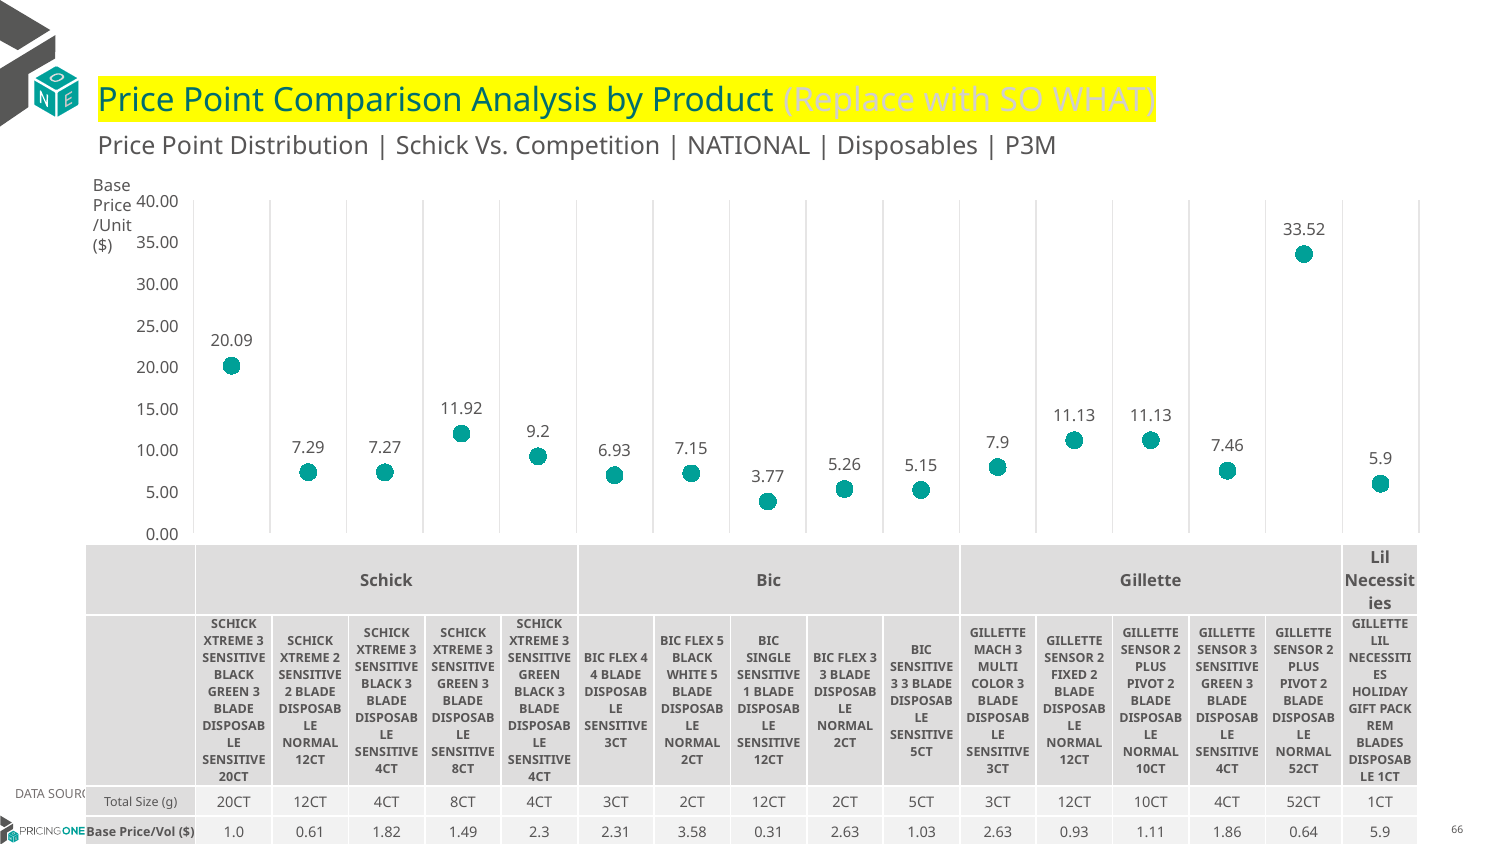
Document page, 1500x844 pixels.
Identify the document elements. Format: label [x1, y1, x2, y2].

table_cell [273, 817, 348, 844]
text_box [87, 169, 143, 260]
table_cell [1113, 616, 1188, 785]
table_cell [655, 616, 730, 785]
table_cell [502, 787, 577, 815]
table_cell [1037, 616, 1112, 785]
table_cell [426, 787, 500, 815]
table_cell [1037, 787, 1112, 815]
table_cell [1343, 616, 1417, 785]
table_cell [1190, 817, 1265, 844]
table_cell [86, 817, 195, 844]
table_cell [884, 787, 959, 815]
table_cell [273, 787, 348, 815]
table_cell [731, 616, 806, 785]
chart [120, 187, 1420, 547]
table_cell [961, 787, 1035, 815]
table_cell [884, 817, 959, 844]
table_cell [196, 616, 271, 785]
table_cell [349, 787, 424, 815]
table_cell [1190, 787, 1265, 815]
table_cell [349, 616, 424, 785]
table_cell [884, 616, 959, 785]
table_cell [1266, 616, 1341, 785]
table_cell [579, 787, 653, 815]
table_cell [808, 616, 882, 785]
table_cell [961, 616, 1035, 785]
table_cell [579, 616, 653, 785]
table_header [579, 547, 959, 614]
table_cell [196, 787, 271, 815]
list [0, 776, 85, 814]
table_cell [579, 817, 653, 844]
table_cell [808, 817, 882, 844]
table_cell [273, 616, 348, 785]
list [82, 127, 1418, 186]
table_cell [1343, 787, 1417, 815]
table_cell [426, 616, 500, 785]
table_cell [1266, 787, 1341, 815]
table_cell [349, 817, 424, 844]
table_header [961, 547, 1341, 614]
table_cell [196, 817, 271, 844]
table_cell [808, 787, 882, 815]
table_cell [655, 817, 730, 844]
table_cell [426, 817, 500, 844]
table_header [1343, 547, 1417, 614]
title [82, 0, 1418, 127]
table_cell [86, 616, 195, 785]
table_cell [1343, 817, 1417, 844]
table_header [86, 545, 195, 614]
table_cell [1113, 787, 1188, 815]
table_header [196, 547, 577, 614]
table_cell [731, 787, 806, 815]
slide_number [1419, 815, 1479, 844]
table_cell [1037, 817, 1112, 844]
table_cell [731, 817, 806, 844]
table_cell [502, 817, 577, 844]
table_cell [1266, 817, 1341, 844]
table_cell [1113, 817, 1188, 844]
table_cell [961, 817, 1035, 844]
table_cell [655, 787, 730, 815]
table_cell [502, 616, 577, 785]
table_cell [1190, 616, 1265, 785]
table_cell [86, 787, 195, 815]
